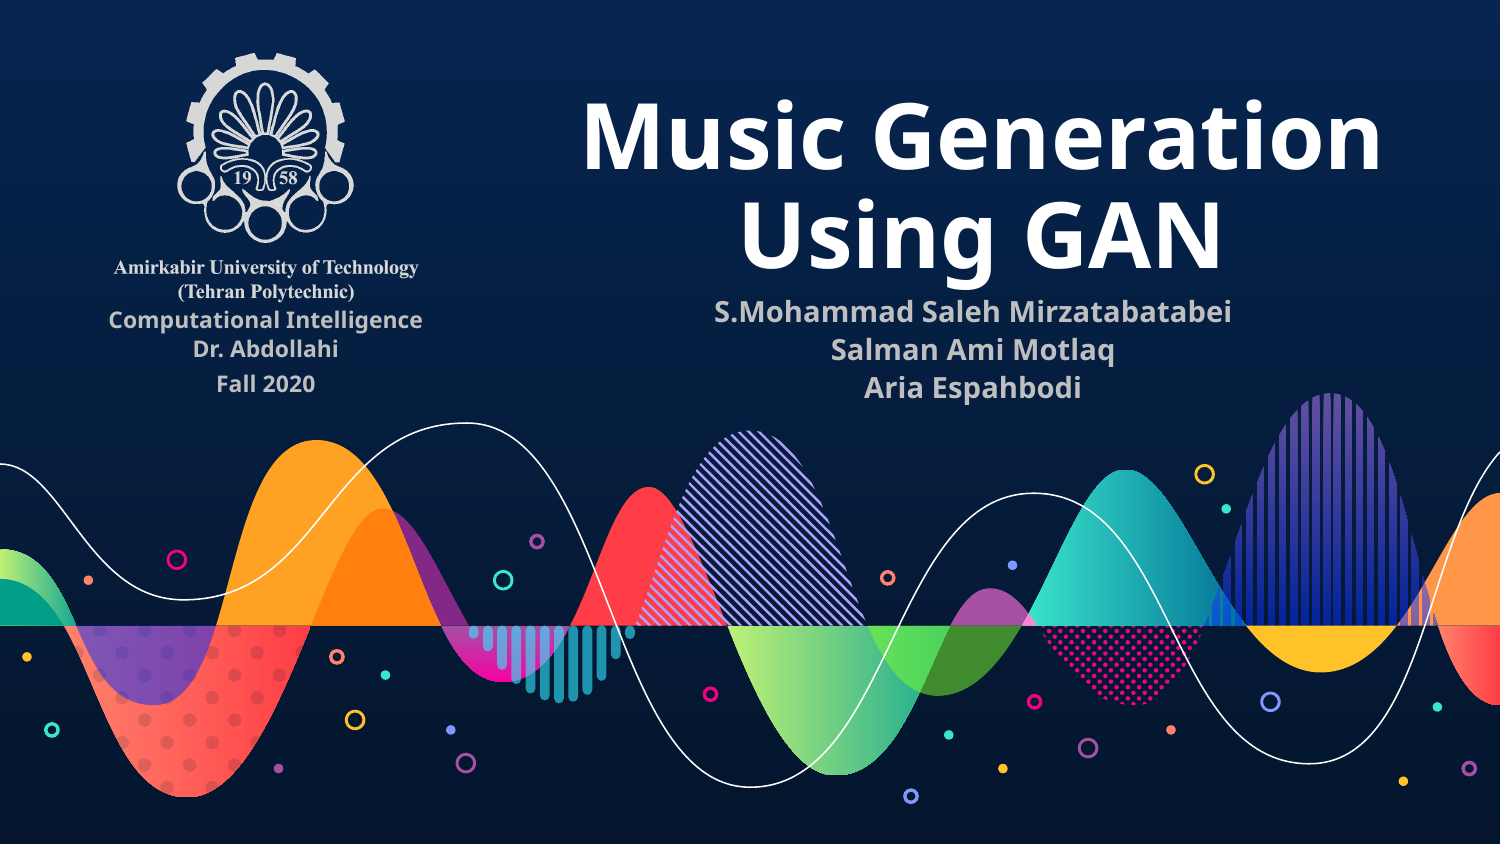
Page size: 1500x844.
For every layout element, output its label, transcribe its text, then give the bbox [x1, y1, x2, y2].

text_box Computational Intelligence [0, 306, 586, 369]
text_box Fall 2020 [0, 369, 586, 446]
text_box Aria Espahbodi [653, 369, 1293, 446]
title Music Generation Using GAN [578, 73, 1387, 288]
text_box Dr. Abdollahi [29, 335, 502, 369]
text_box Salman Ami Motlaq [653, 331, 1293, 369]
picture [113, 49, 419, 322]
text_box S.Mohammad Saleh Mirzatabatabei [653, 292, 1293, 331]
